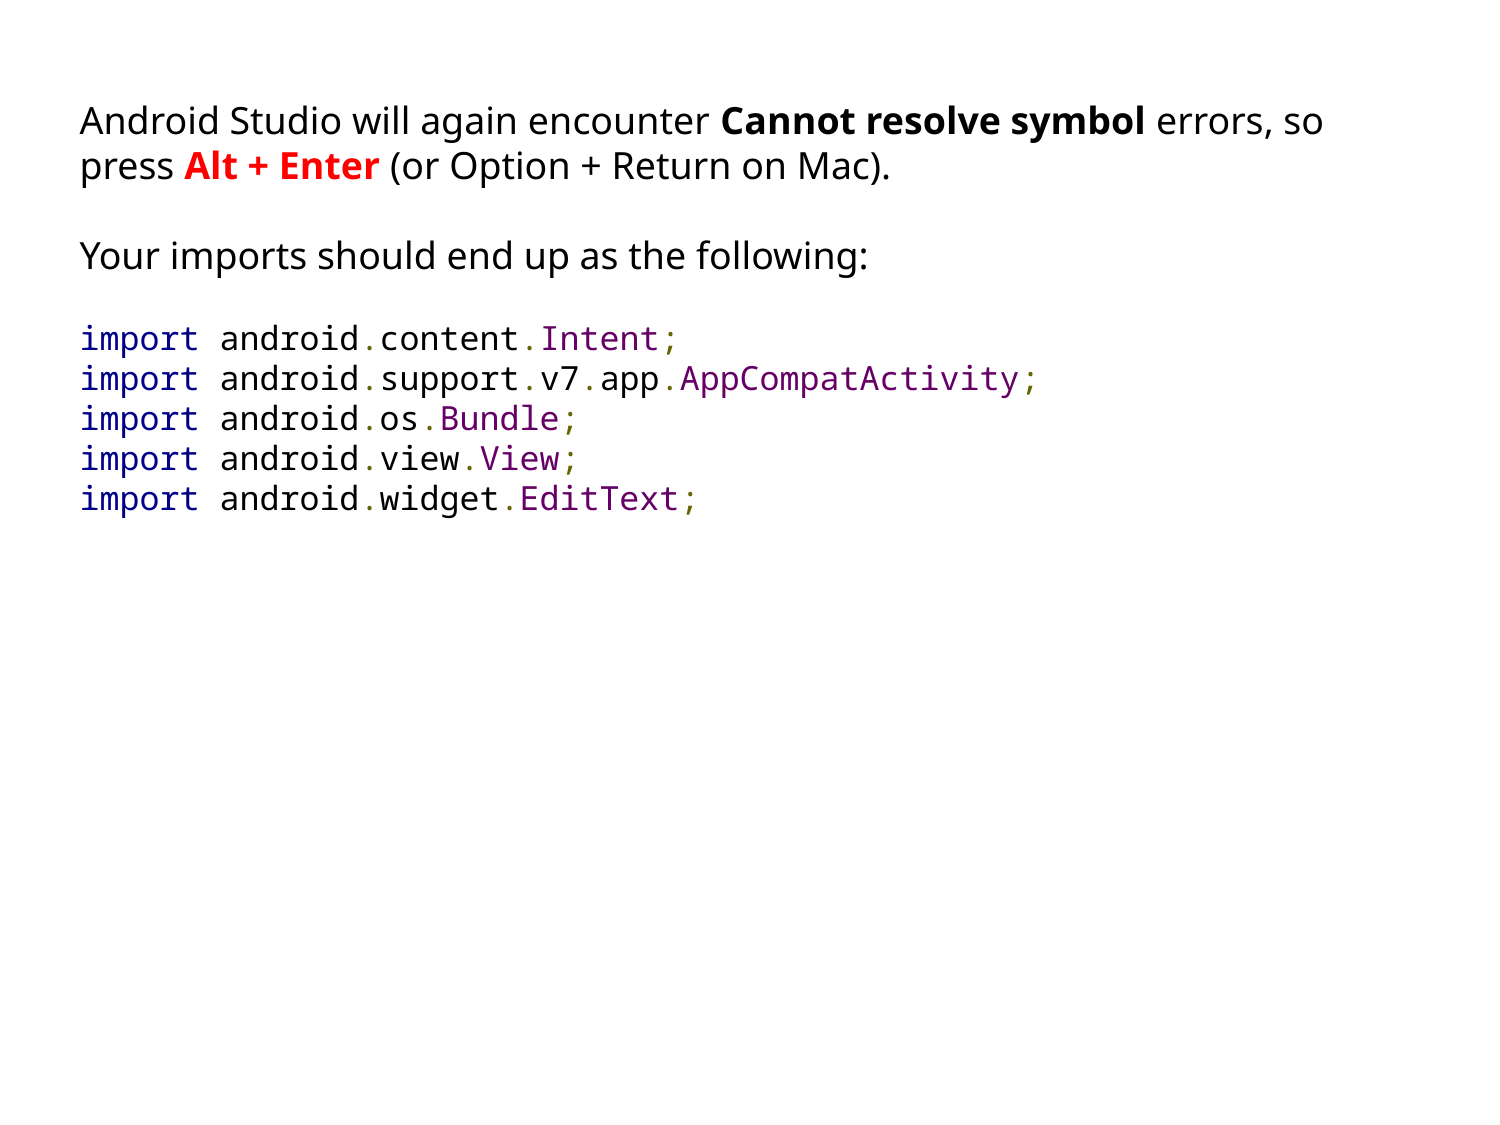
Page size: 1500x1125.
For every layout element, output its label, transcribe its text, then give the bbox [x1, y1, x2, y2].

text_box Android Studio will again encounter Cannot resolve symbol errors, so press Alt + Enter (or Option + Return on Mac). Your imports should end up as the following: import android.content.Intent; import android.support.v7.app.AppCompatActivity; import android.os.Bundle; import android.view.View; import android.widget.EditText; [64, 89, 1412, 525]
